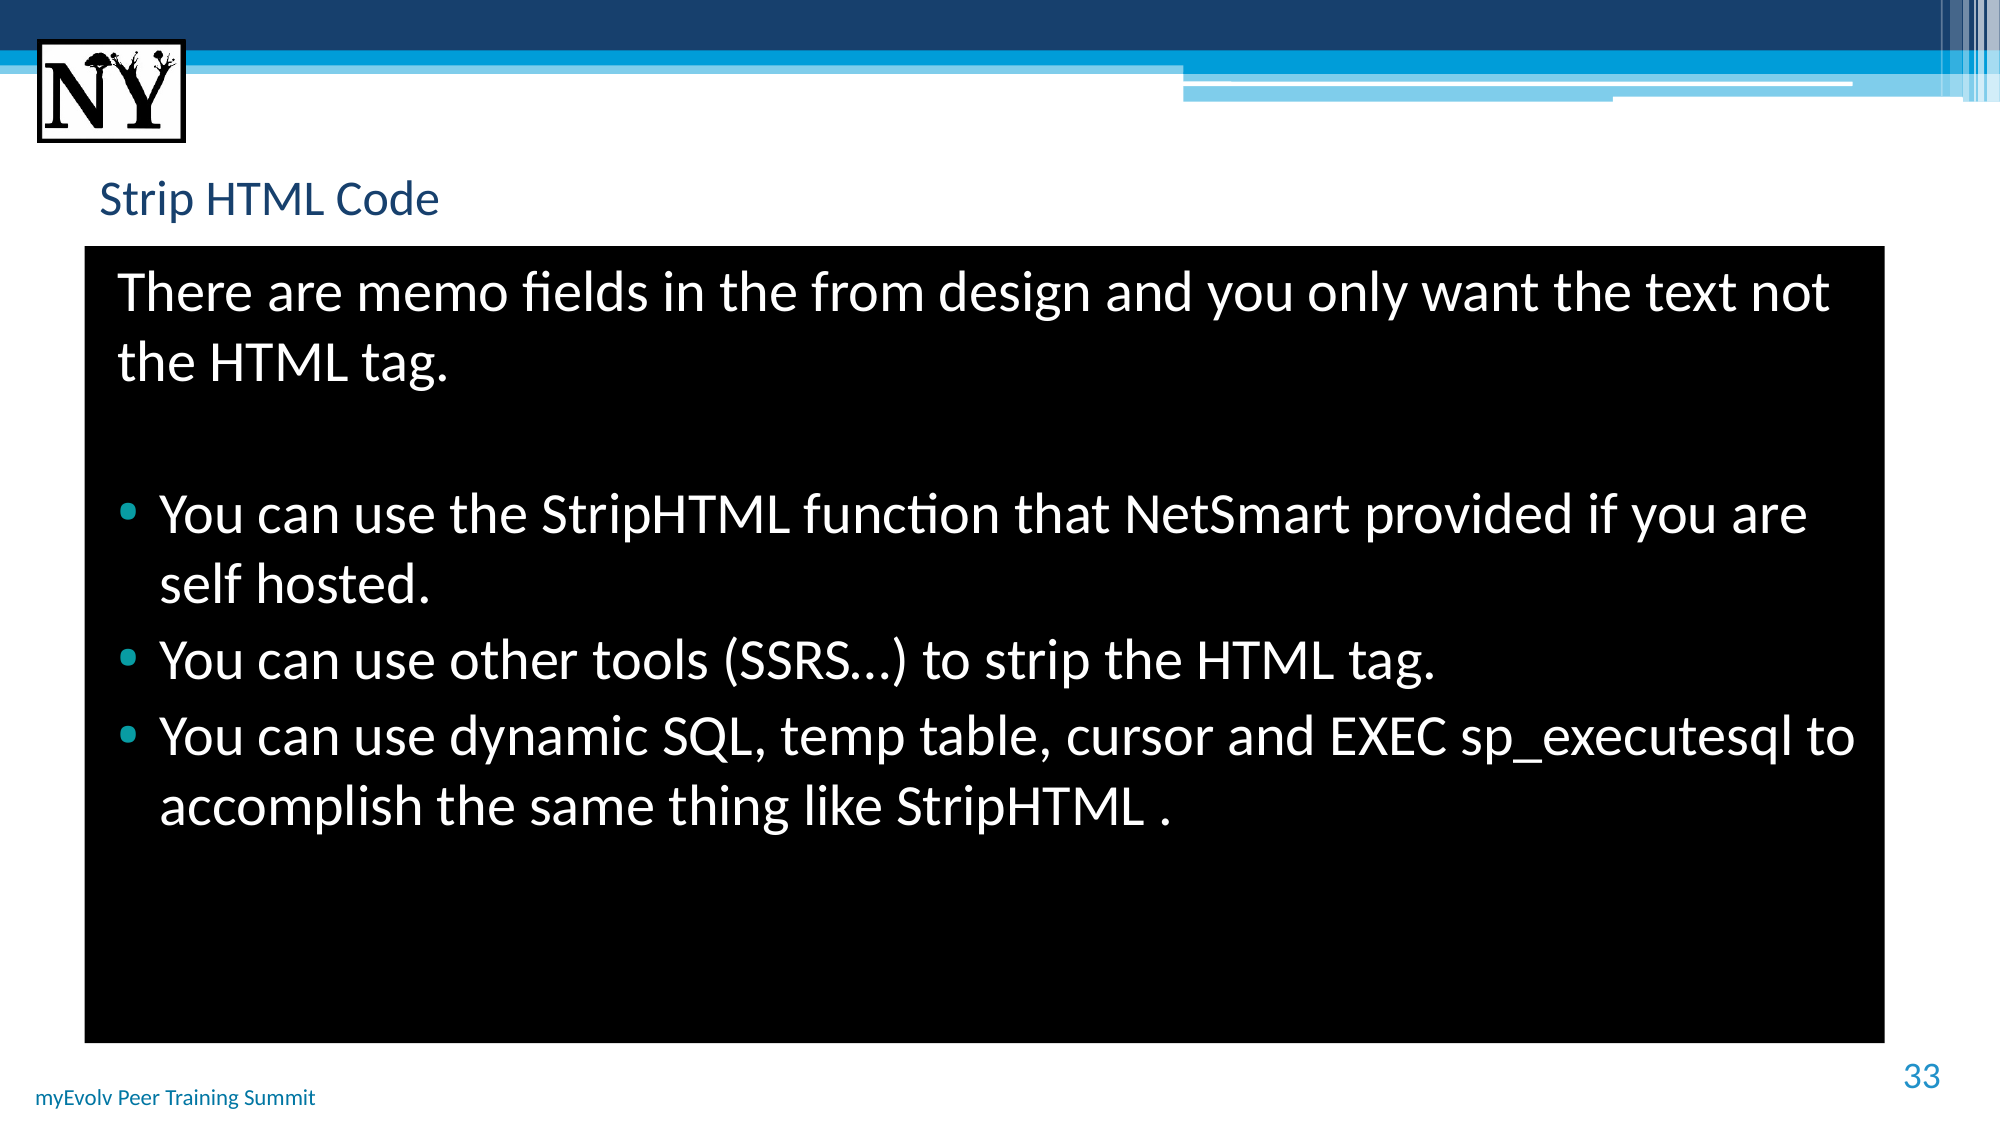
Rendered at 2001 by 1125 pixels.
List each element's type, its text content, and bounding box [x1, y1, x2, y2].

title Strip HTML Code [84, 156, 1885, 234]
picture [37, 39, 186, 143]
list There are memo fields in the from design and you only want the text not the HTML tag. You can use the StripHTML function that NetSmart provided if you are self hosted. You can use other tools (SSRS…) to strip the HTML tag. You can use dynamic SQL, temp table, cursor and EXEC sp_executesql to accomplish the same thing like StripHTML . [84, 246, 1885, 1044]
slide_number 33 [1789, 1043, 1956, 1104]
footer myEvolv Peer Training Summit [0, 1075, 332, 1116]
